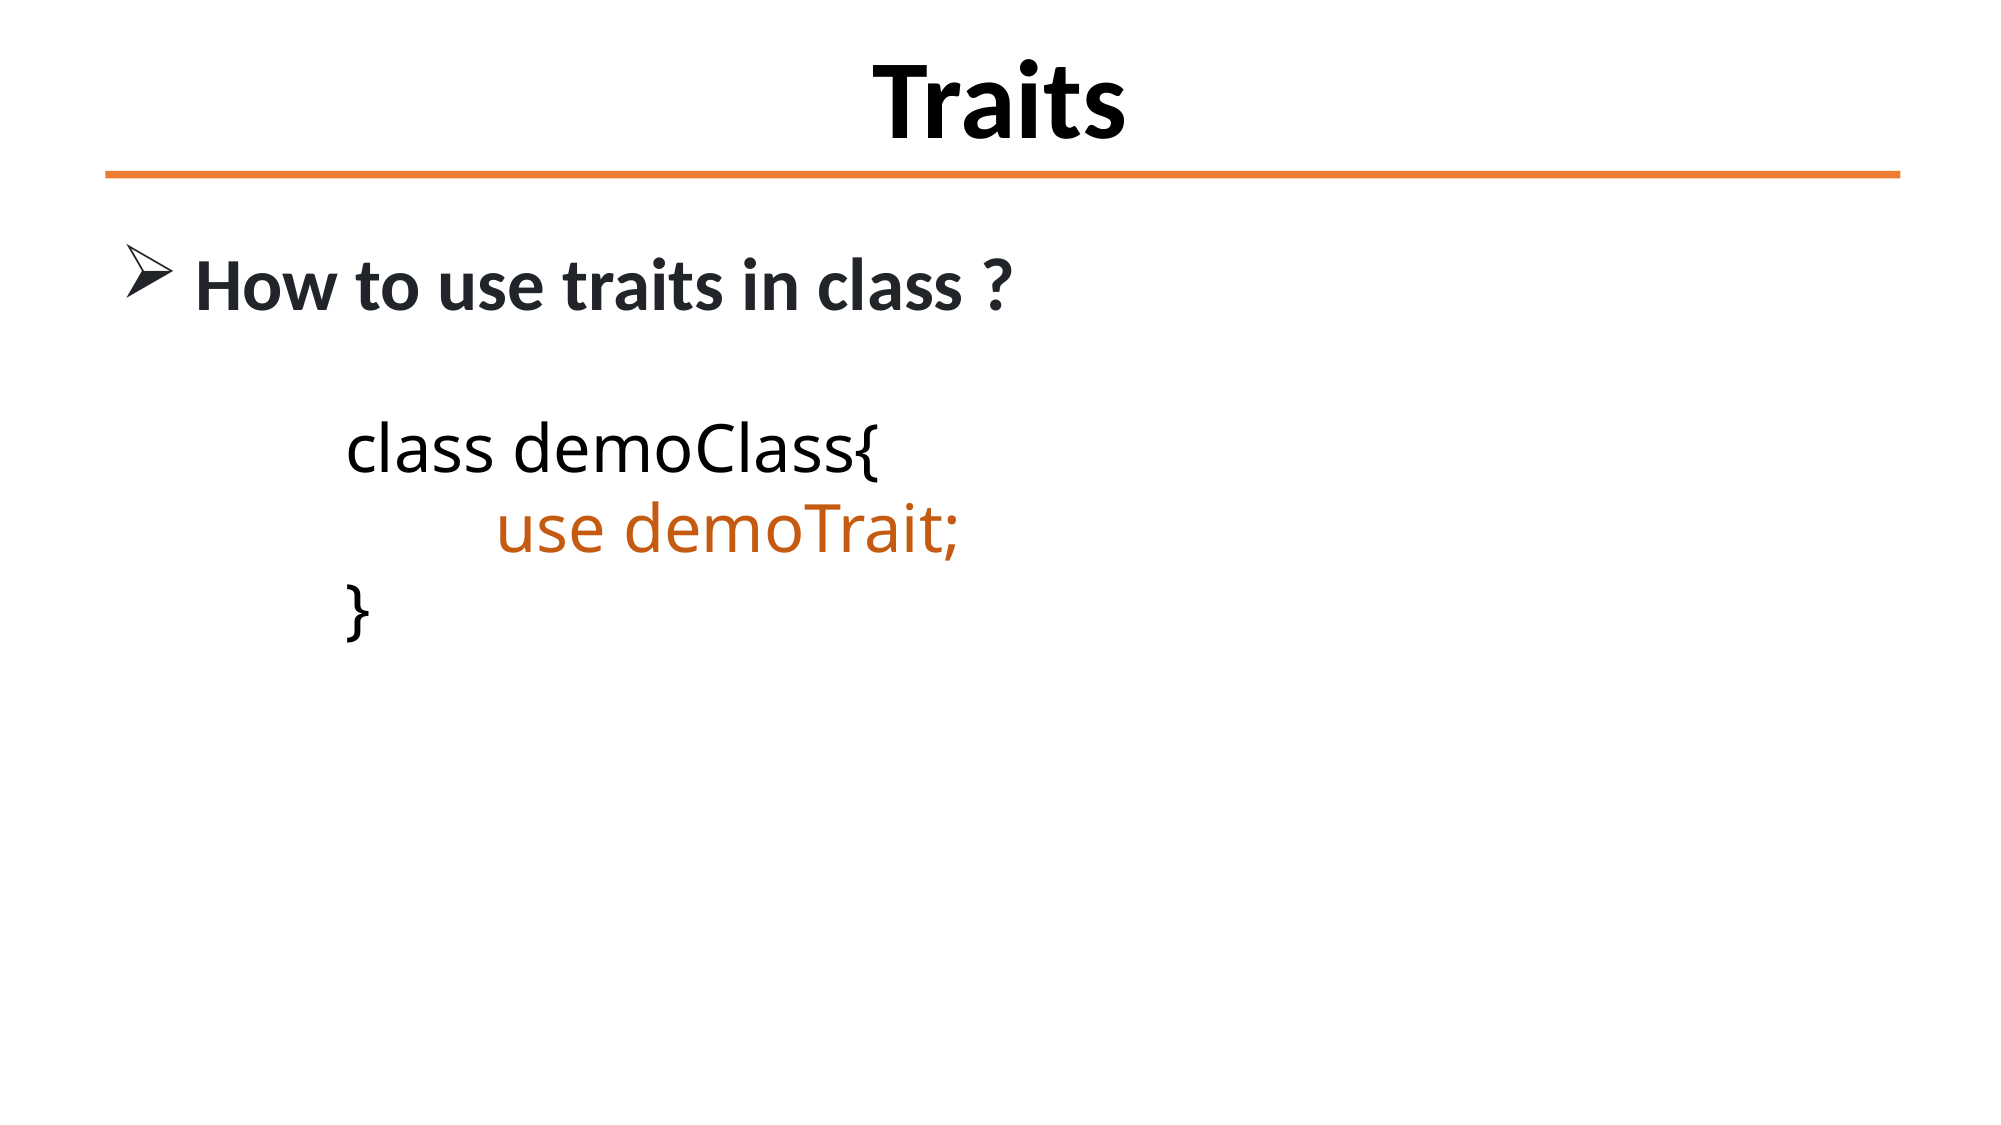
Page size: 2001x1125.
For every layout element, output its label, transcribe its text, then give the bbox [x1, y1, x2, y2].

text_box Traits [172, 0, 1828, 170]
text_box How to use traits in class ? class demoClass{ use demoTrait; } [105, 228, 1901, 733]
text_box Traits [172, 179, 1828, 187]
text_box [104, 170, 1901, 179]
